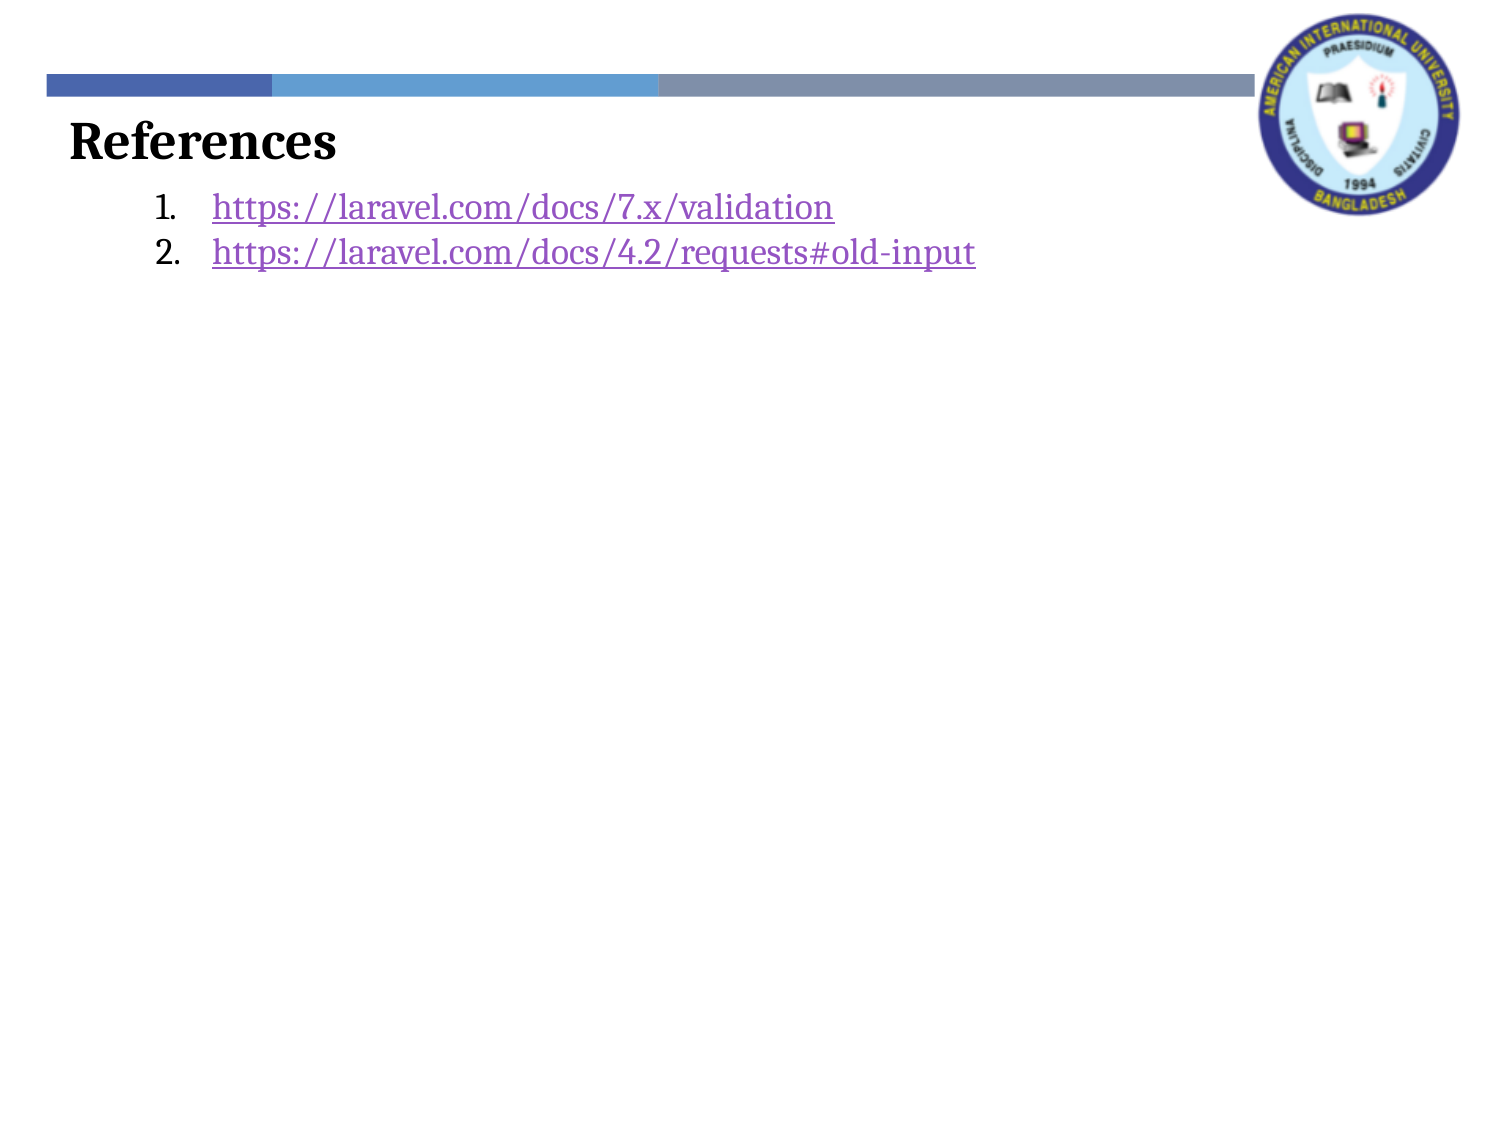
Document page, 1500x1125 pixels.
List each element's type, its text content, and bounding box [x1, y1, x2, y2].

text_box References [54, 97, 586, 179]
picture [1254, 9, 1465, 221]
text_box https://laravel.com/docs/7.x/validation https://laravel.com/docs/4.2/requests#old-input [140, 174, 992, 280]
